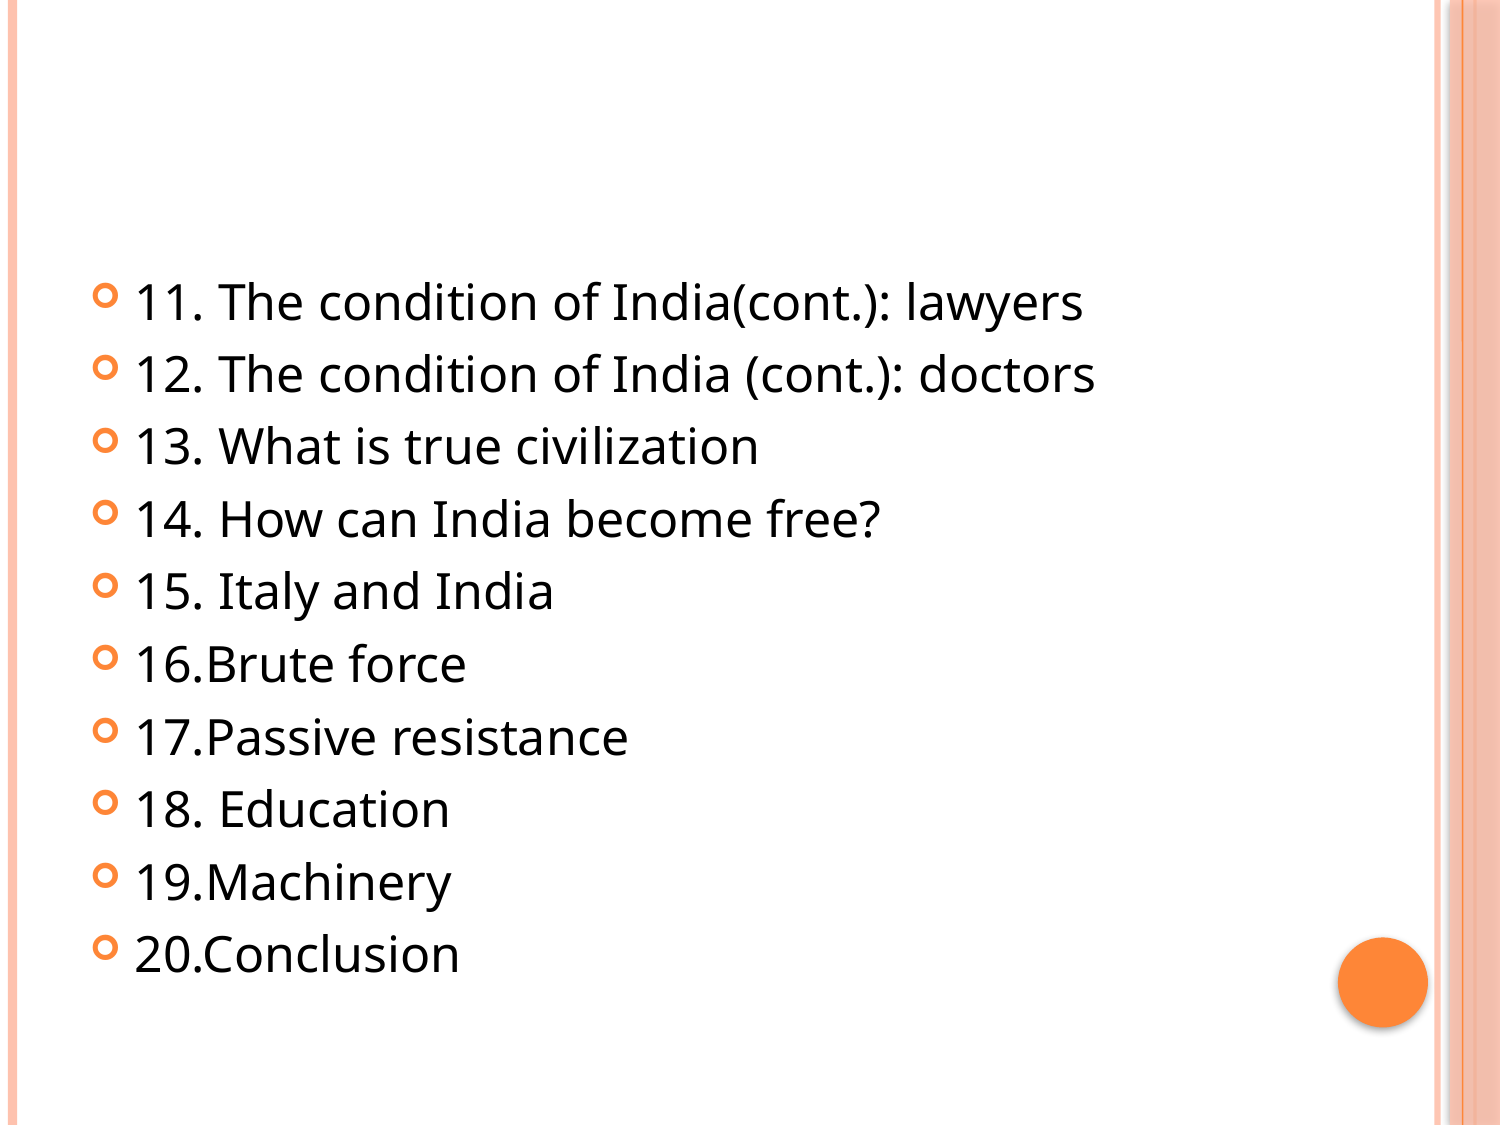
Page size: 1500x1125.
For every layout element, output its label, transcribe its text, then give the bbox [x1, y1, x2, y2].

list 11. The condition of India(cont.): lawyers 12. The condition of India (cont.): doctors 13. What is true civilization 14. How can India become free? 15. Italy and India 16.Brute force 17.Passive resistance 18. Education 19.Machinery 20.Conclusion [75, 262, 1300, 1062]
